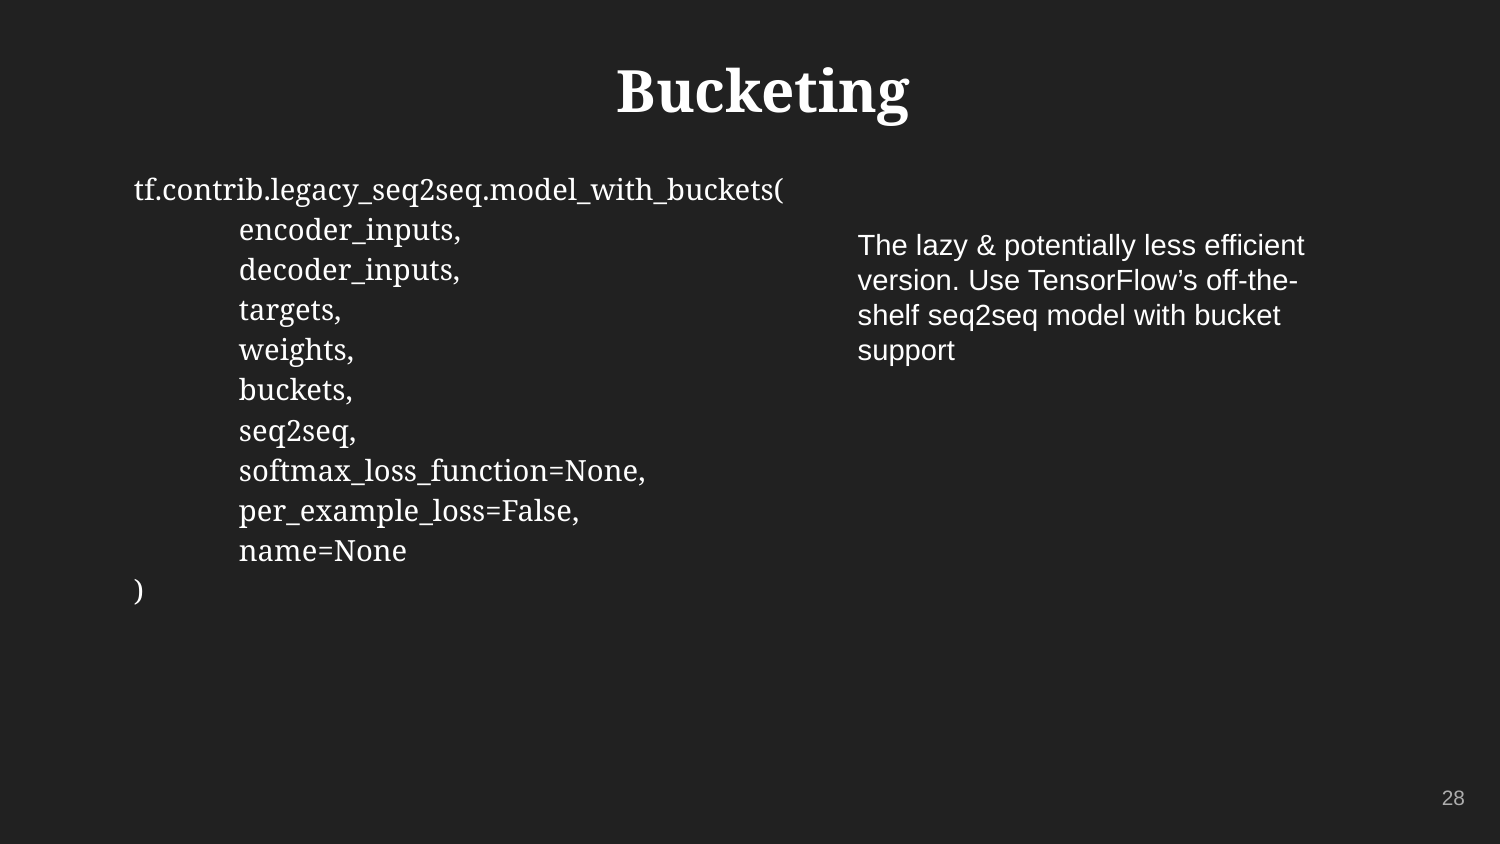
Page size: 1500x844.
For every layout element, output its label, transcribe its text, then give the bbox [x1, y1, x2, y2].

slide_number ‹#› [1389, 764, 1480, 830]
text_box tf.contrib.legacy_seq2seq.model_with_buckets( encoder_inputs, decoder_inputs, targets, weights, buckets, seq2seq, softmax_loss_function=None, per_example_loss=False, name=None ) [118, 150, 1382, 822]
title Bucketing [99, 38, 1428, 164]
text_box The lazy & potentially less efficient version. Use TensorFlow’s off-the-shelf seq2seq model with bucket support [842, 211, 1357, 456]
